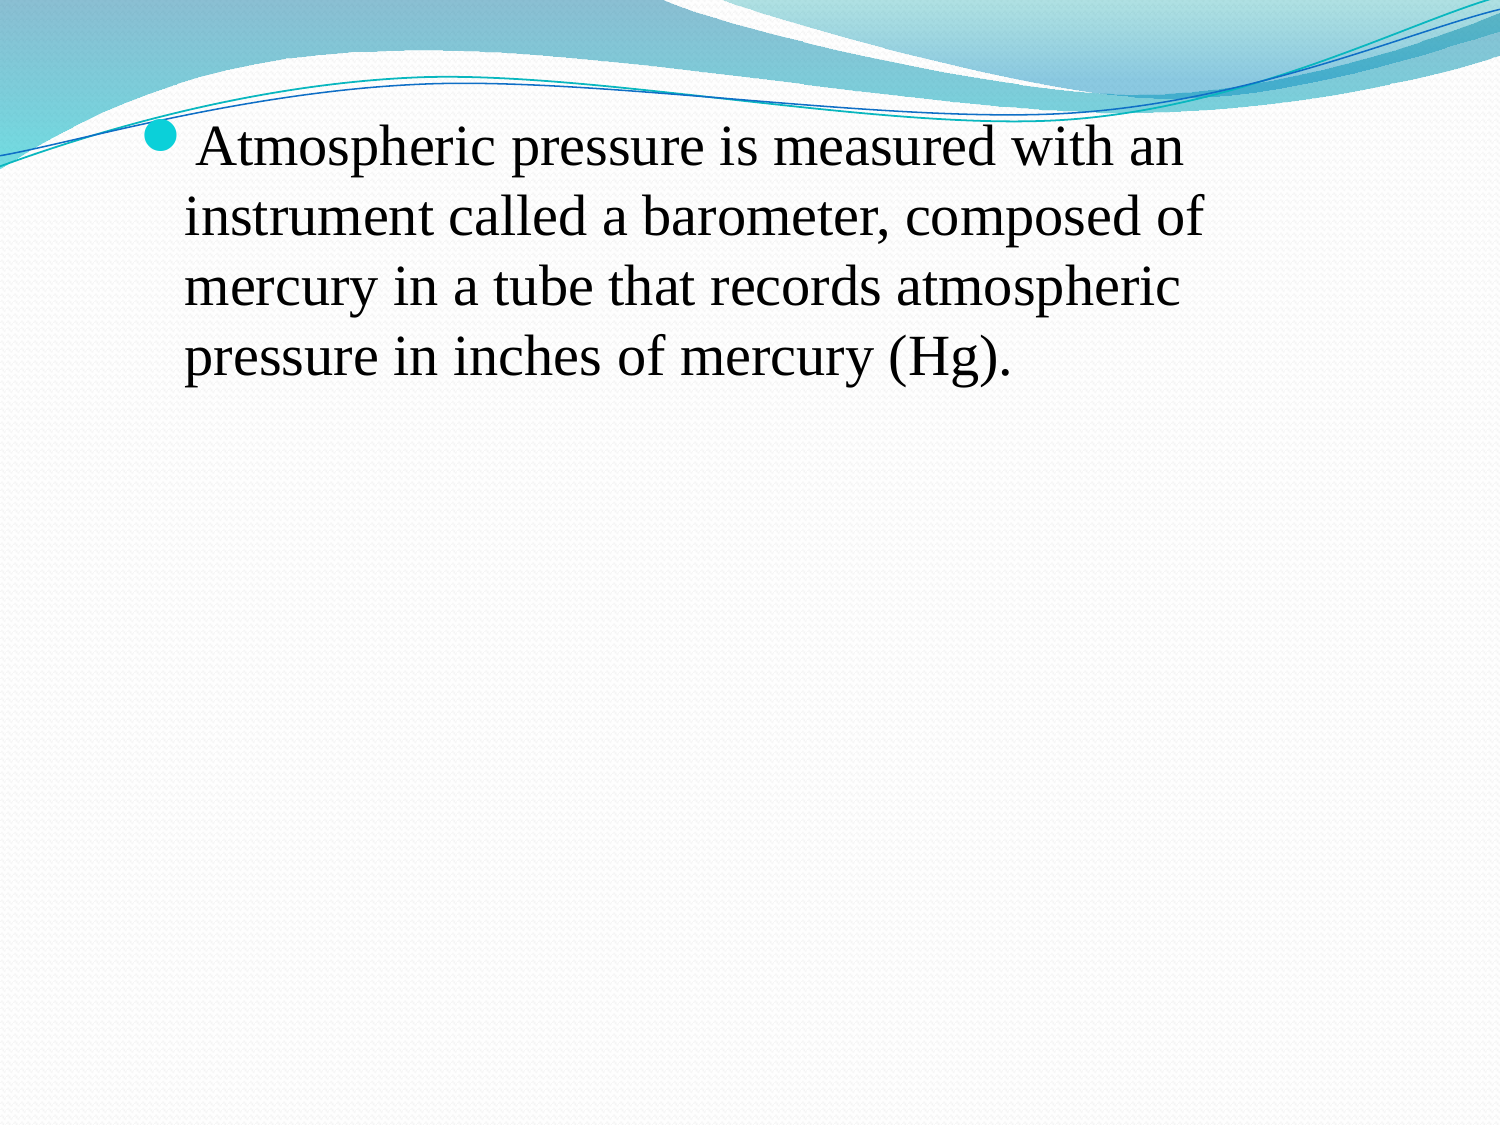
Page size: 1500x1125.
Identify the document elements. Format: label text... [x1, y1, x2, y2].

list Atmospheric pressure is measured with an instrument called a barometer, composed of mercury in a tube that records atmospheric pressure in inches of mercury (Hg). [125, 99, 1400, 850]
